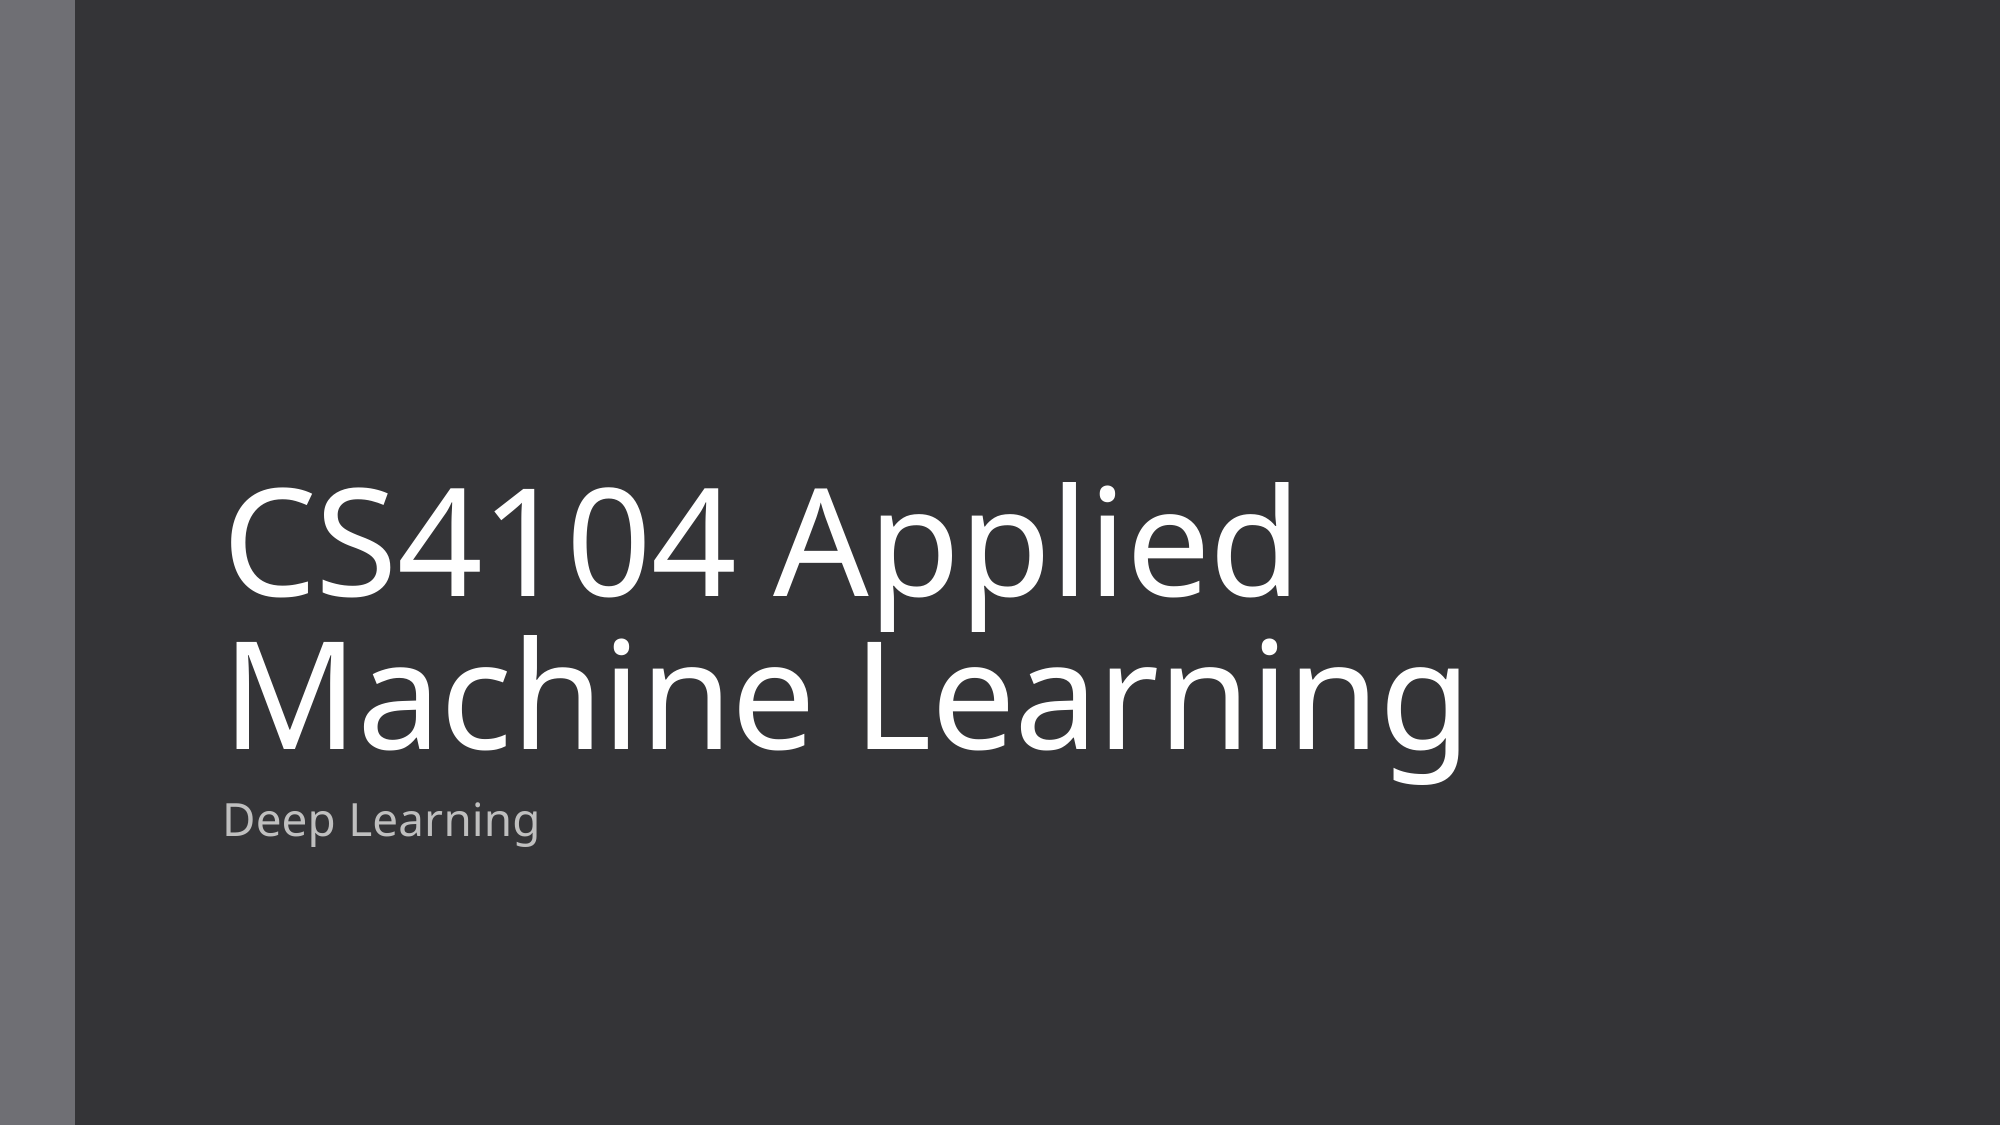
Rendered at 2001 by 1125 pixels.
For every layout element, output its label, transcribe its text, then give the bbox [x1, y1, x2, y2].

title CS4104 Applied Machine Learning [206, 124, 1752, 787]
subtitle Deep Learning [206, 787, 1752, 1065]
